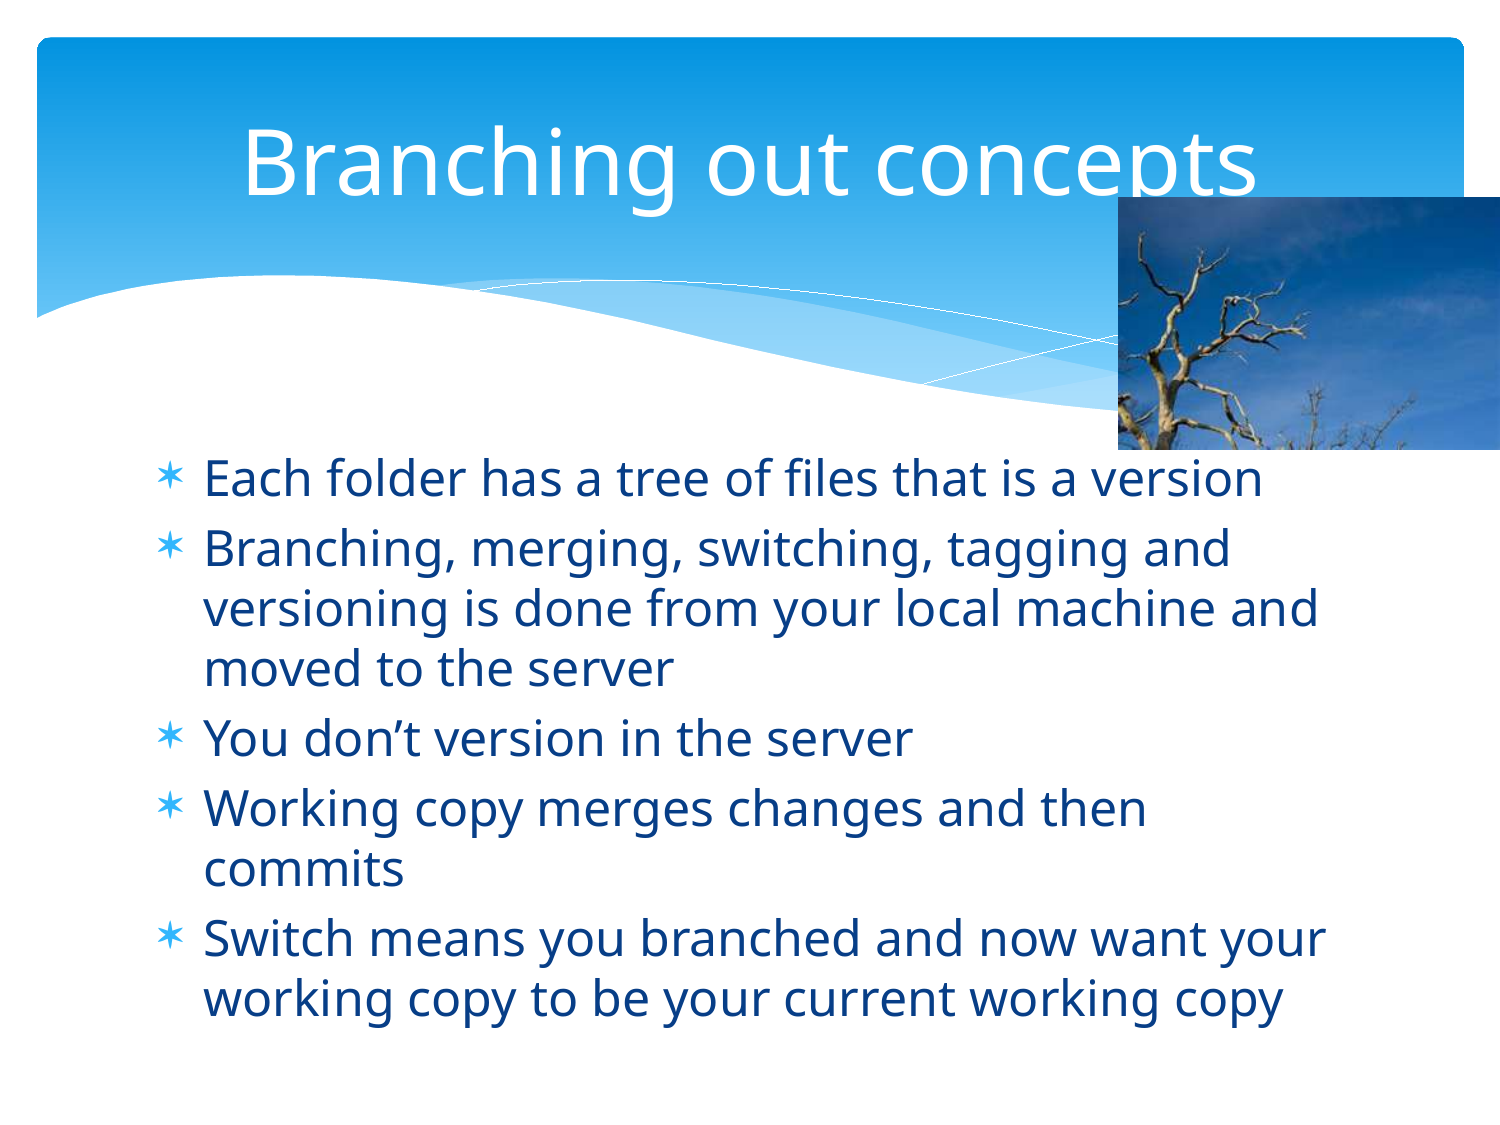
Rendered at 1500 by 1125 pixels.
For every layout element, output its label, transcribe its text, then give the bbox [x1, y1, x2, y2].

title Branching out concepts [75, 55, 1425, 261]
list Each folder has a tree of files that is a version Branching, merging, switching, tagging and versioning is done from your local machine and moved to the server You don’t version in the server Working copy merges changes and then commits Switch means you branched and now want your working copy to be your current working copy [143, 438, 1359, 1005]
picture [1118, 196, 1500, 451]
